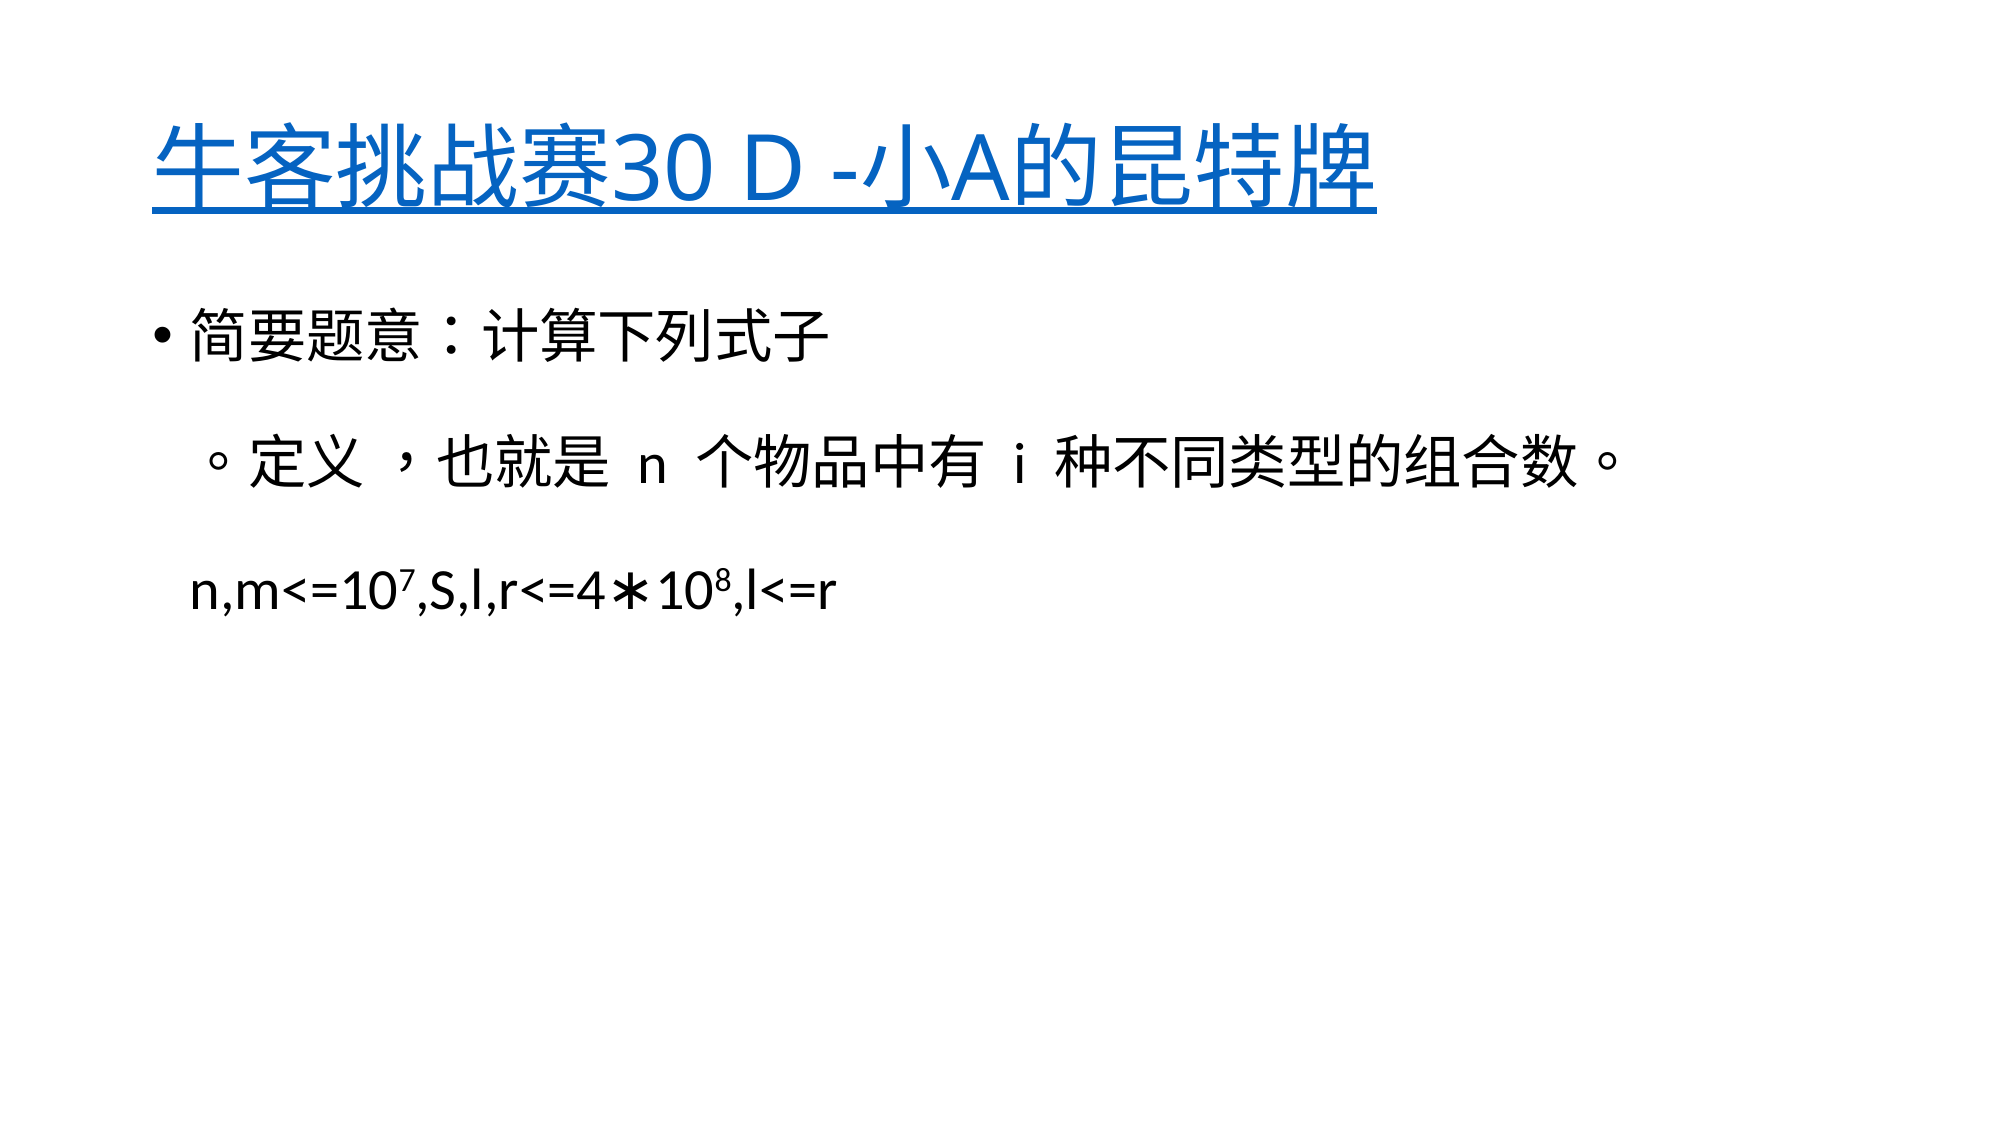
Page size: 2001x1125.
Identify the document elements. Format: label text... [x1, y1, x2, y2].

title 牛客挑战赛30 D -小A的昆特牌 [137, 59, 1863, 278]
